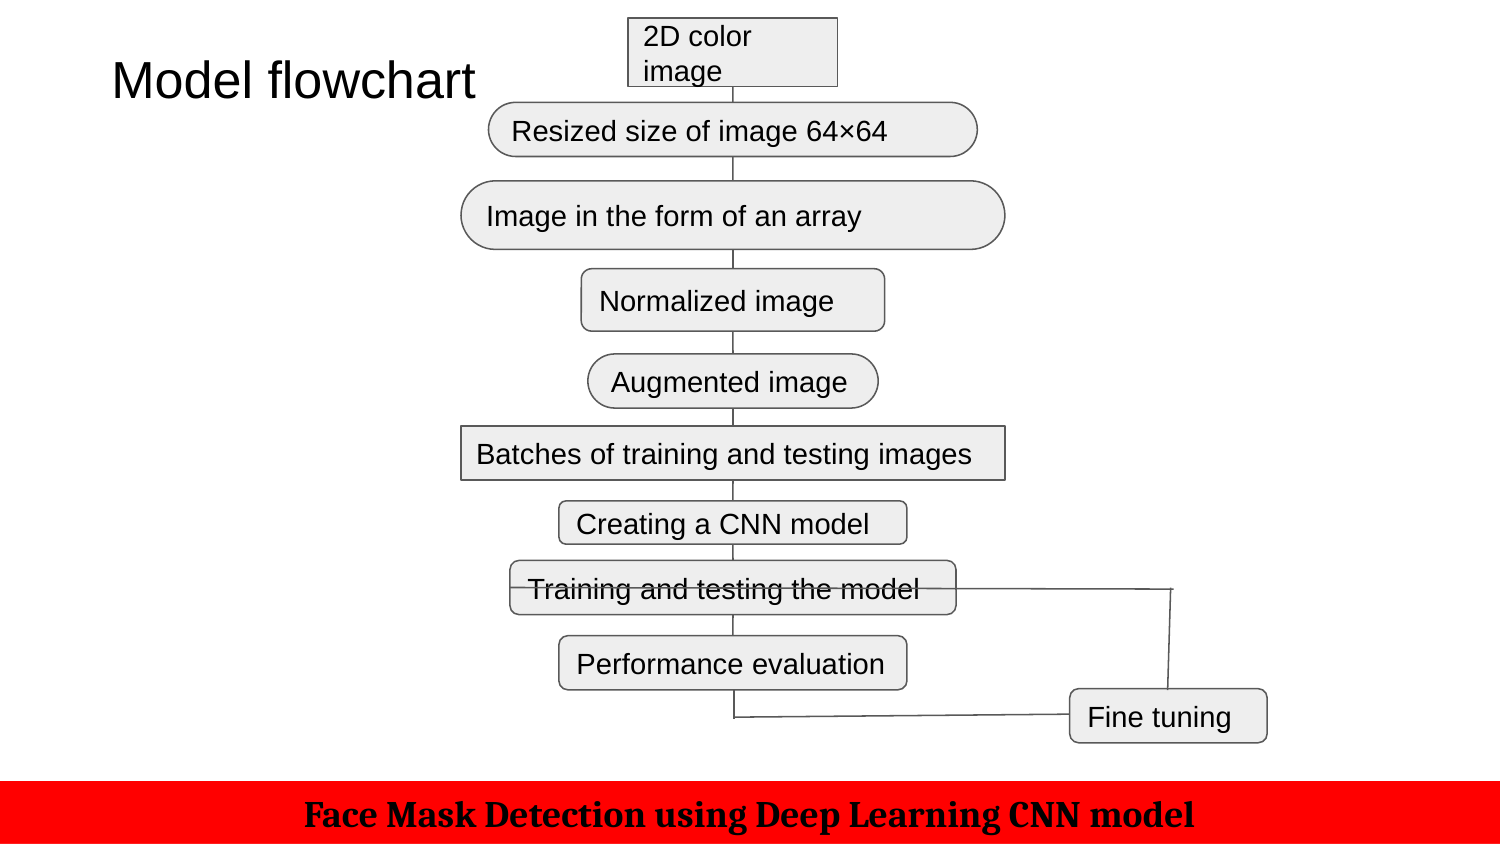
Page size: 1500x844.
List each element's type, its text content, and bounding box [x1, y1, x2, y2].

text_box 2D color image [628, 17, 838, 87]
text_box Image in the form of an array [460, 180, 1005, 250]
text_box Normalized image [581, 268, 885, 332]
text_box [1167, 598, 1171, 691]
text_box Training and testing the model [509, 589, 957, 615]
text_box Performance evaluation [558, 635, 907, 690]
text_box Training and testing the model [509, 560, 957, 587]
text_box Face Mask Detection using Deep Learning CNN model [0, 781, 1500, 844]
text_box Fine tuning [1069, 688, 1268, 743]
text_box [733, 713, 1070, 718]
text_box Augmented image [587, 353, 879, 409]
text_box Creating a CNN model [558, 500, 907, 545]
text_box Batches of training and testing images [461, 426, 1005, 481]
text_box Model flowchart [96, 31, 683, 125]
text_box Resized size of image 64×64 [488, 102, 978, 157]
